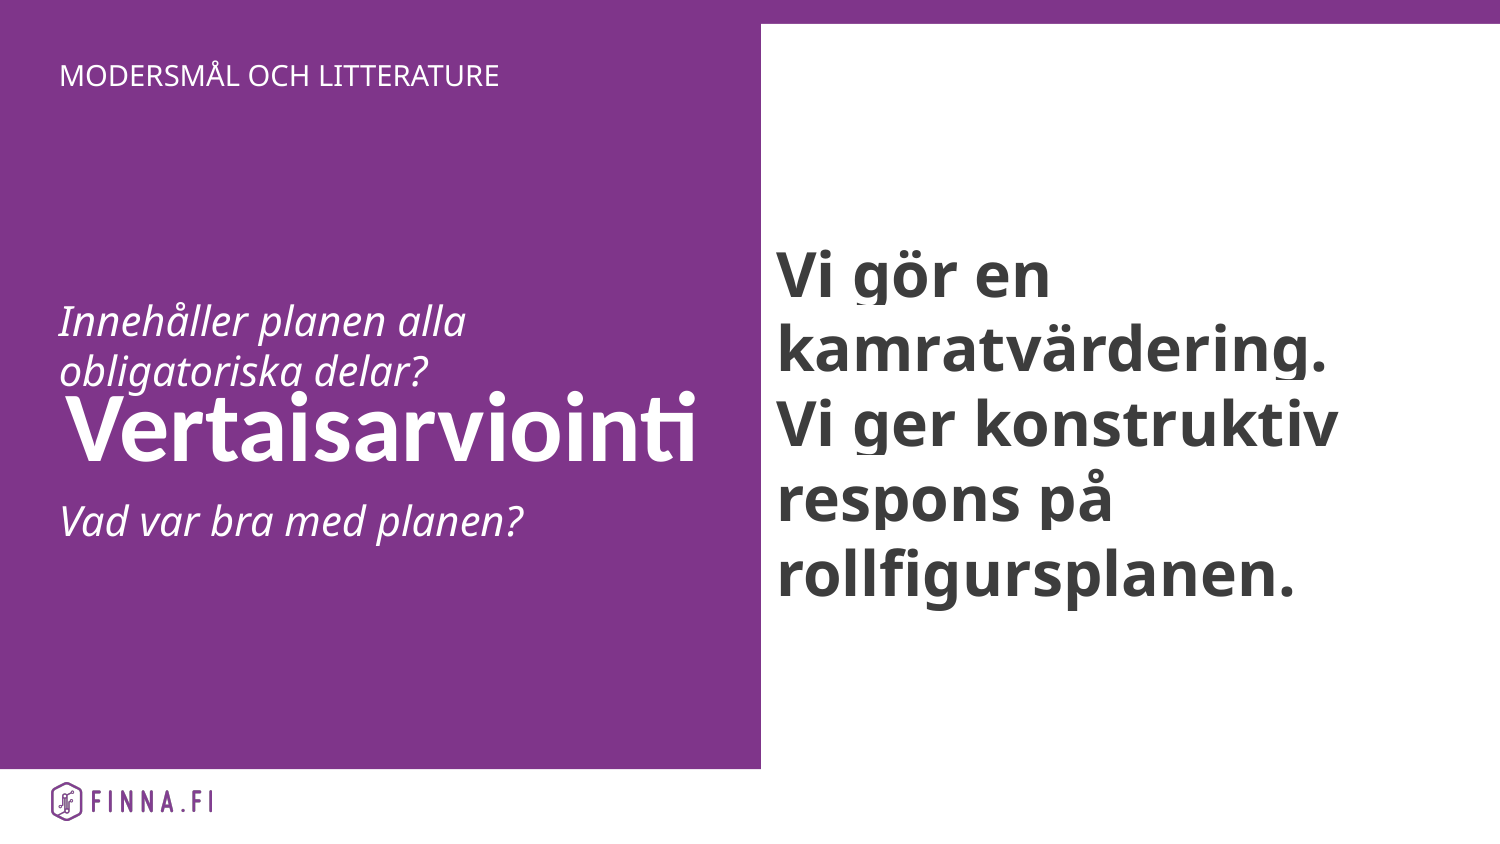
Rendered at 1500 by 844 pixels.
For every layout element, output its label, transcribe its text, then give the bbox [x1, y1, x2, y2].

picture [51, 782, 212, 821]
text_box Vi gör en kamratvärdering. Vi ger konstruktiv respons på rollfigursplanen. [761, 23, 1500, 820]
text_box MODERSMÅL OCH LITTERATURE [43, 42, 687, 94]
text_box Innehåller planen alla obligatoriska delar? Vad var bra med planen? [43, 147, 657, 693]
title Vertaisarviointi [50, 86, 761, 758]
